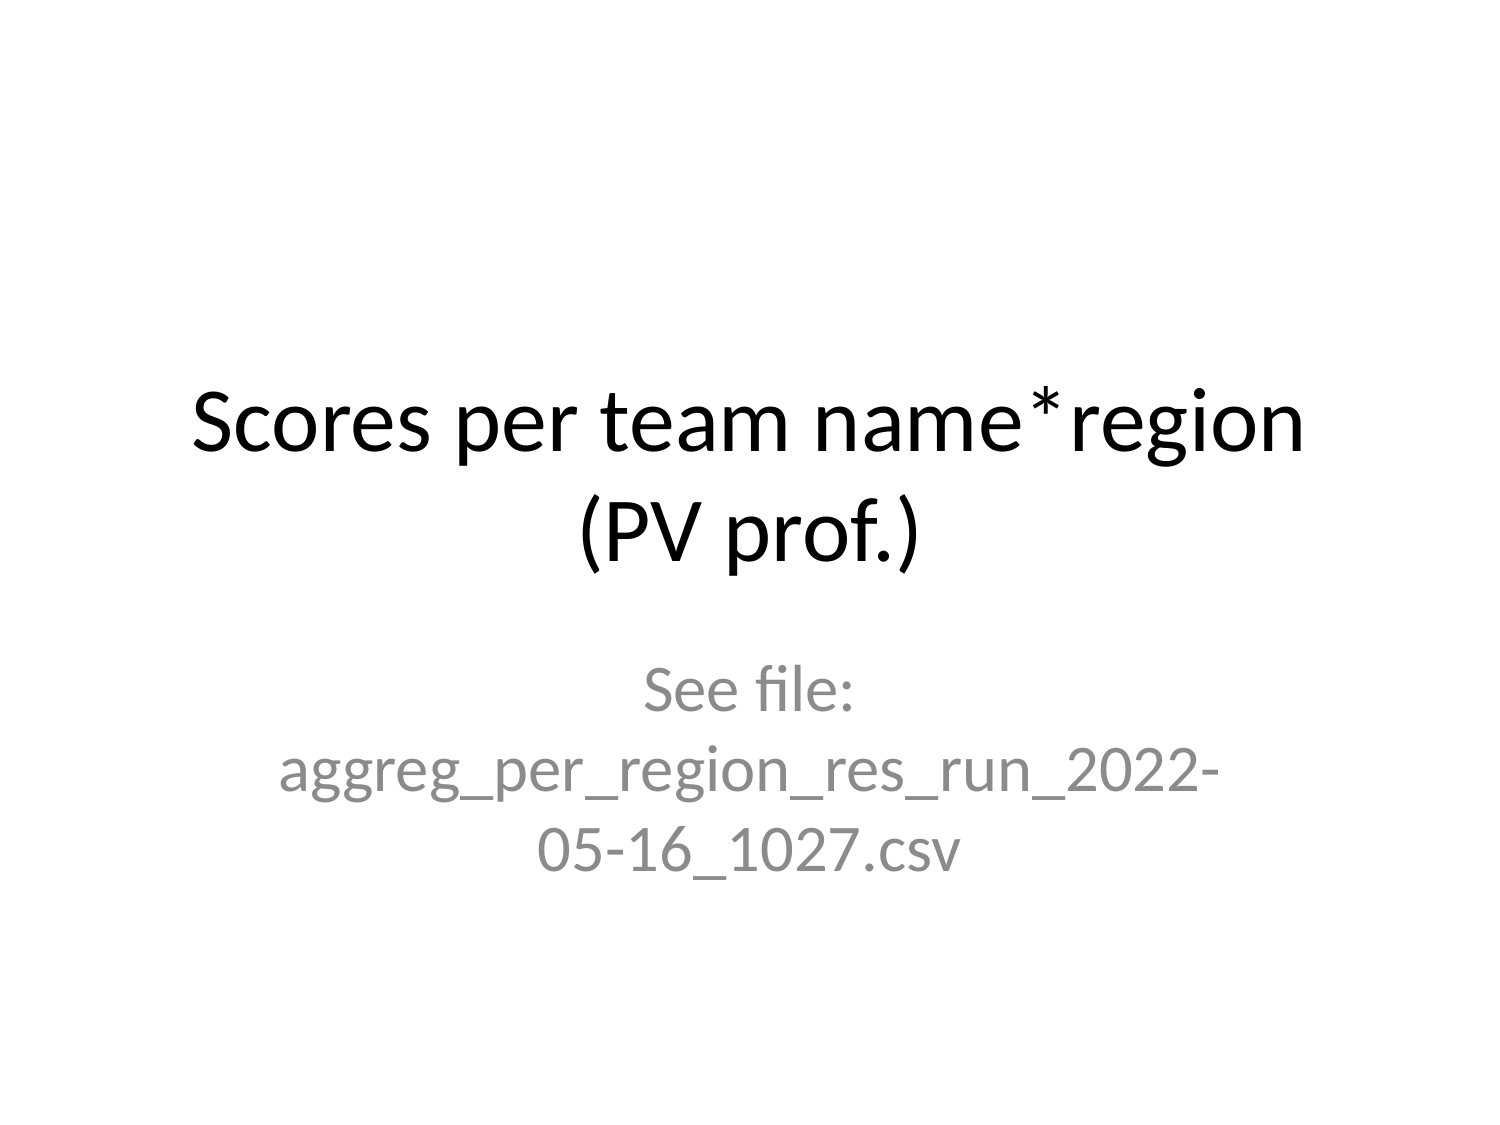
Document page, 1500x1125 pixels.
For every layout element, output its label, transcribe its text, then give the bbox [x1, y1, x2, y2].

subtitle See file: aggreg_per_region_res_run_2022-05-16_1027.csv [225, 637, 1275, 925]
title Scores per team name*region (PV prof.) [112, 349, 1388, 591]
